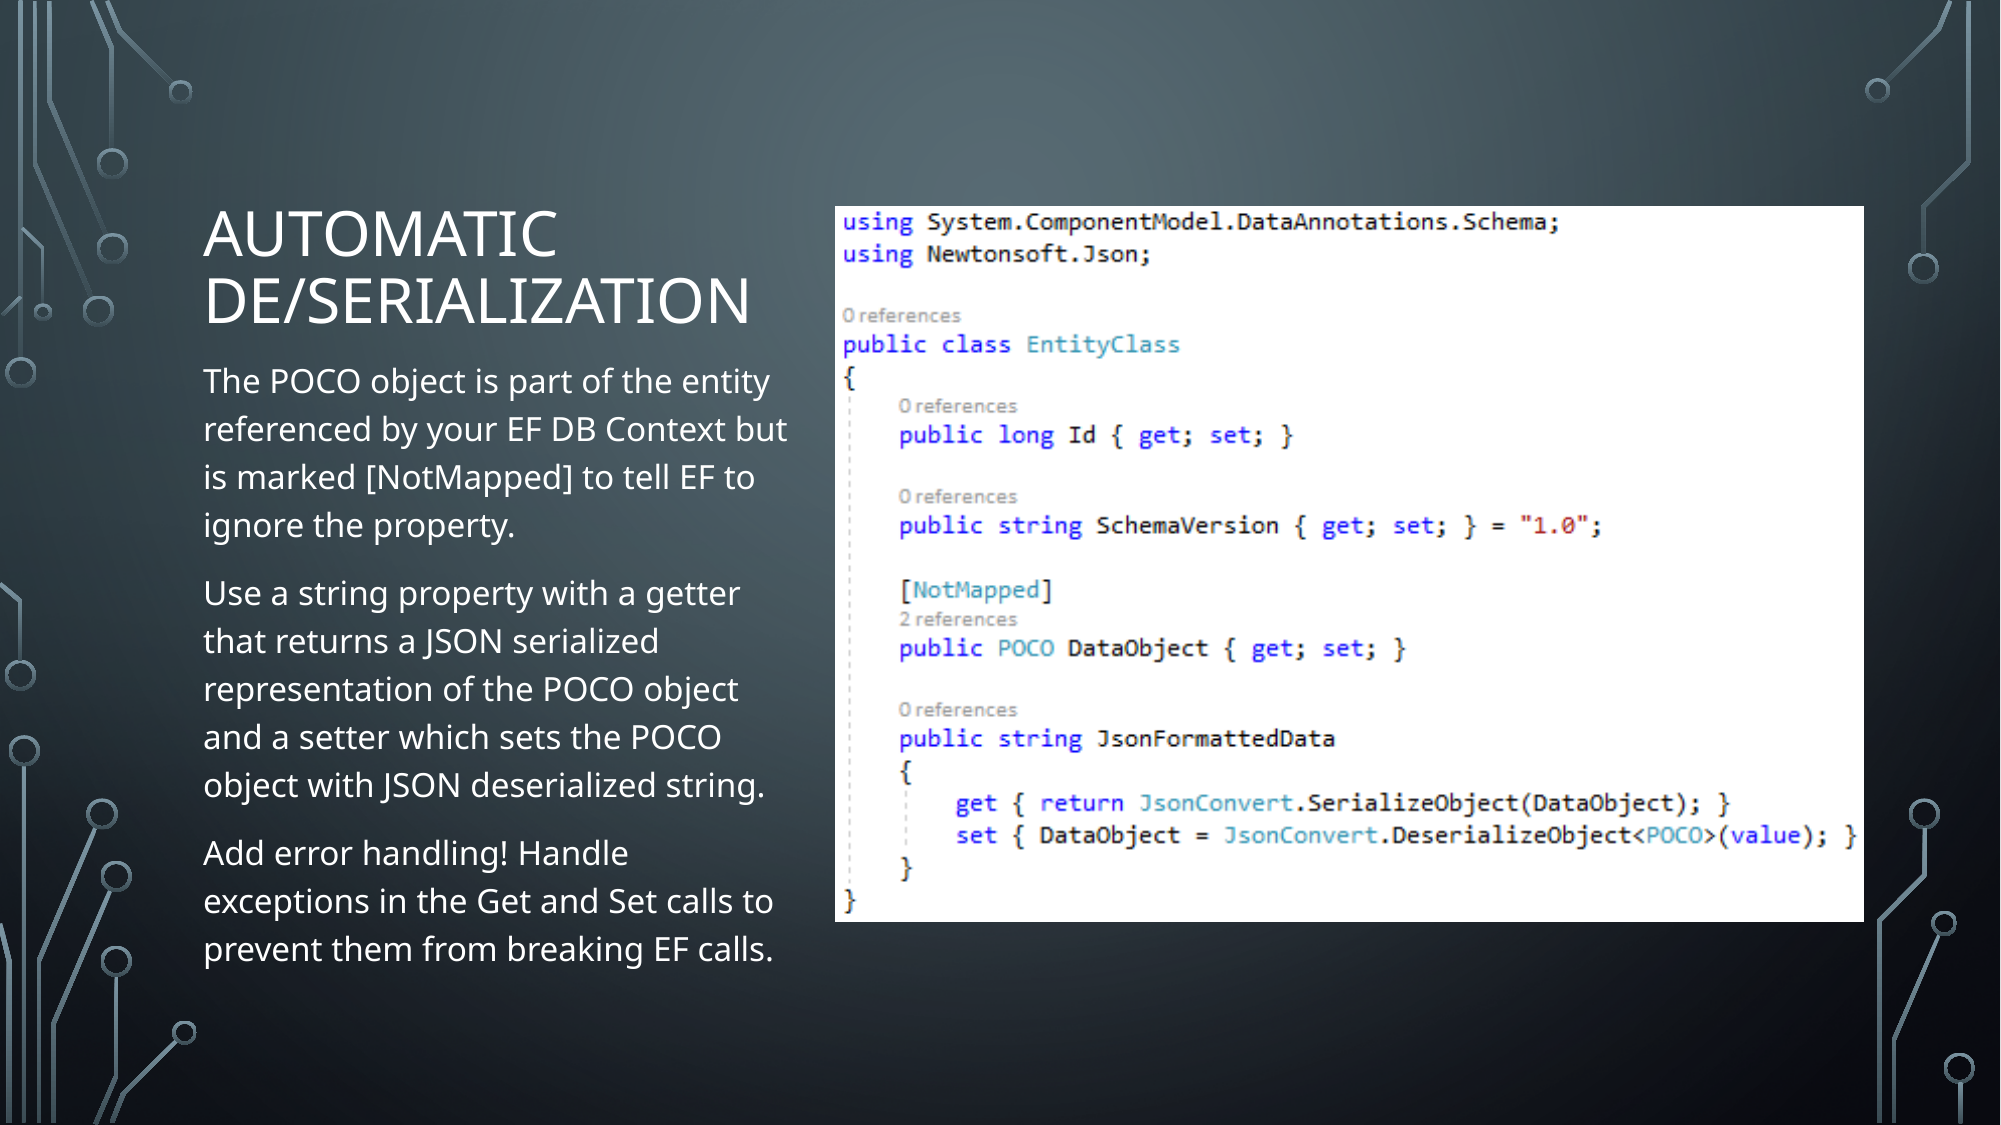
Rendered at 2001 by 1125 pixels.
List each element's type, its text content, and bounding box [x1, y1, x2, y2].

title Automatic De/Serialization [188, 76, 821, 345]
list The POCO object is part of the entity referenced by your EF DB Context but is marked [NotMapped] to tell EF to ignore the property. Use a string property with a getter that returns a JSON serialized representation of the POCO object and a setter which sets the POCO object with JSON deserialized string. Add error handling! Handle exceptions in the Get and Set calls to prevent them from breaking EF calls. [188, 345, 821, 1070]
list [835, 205, 1864, 923]
